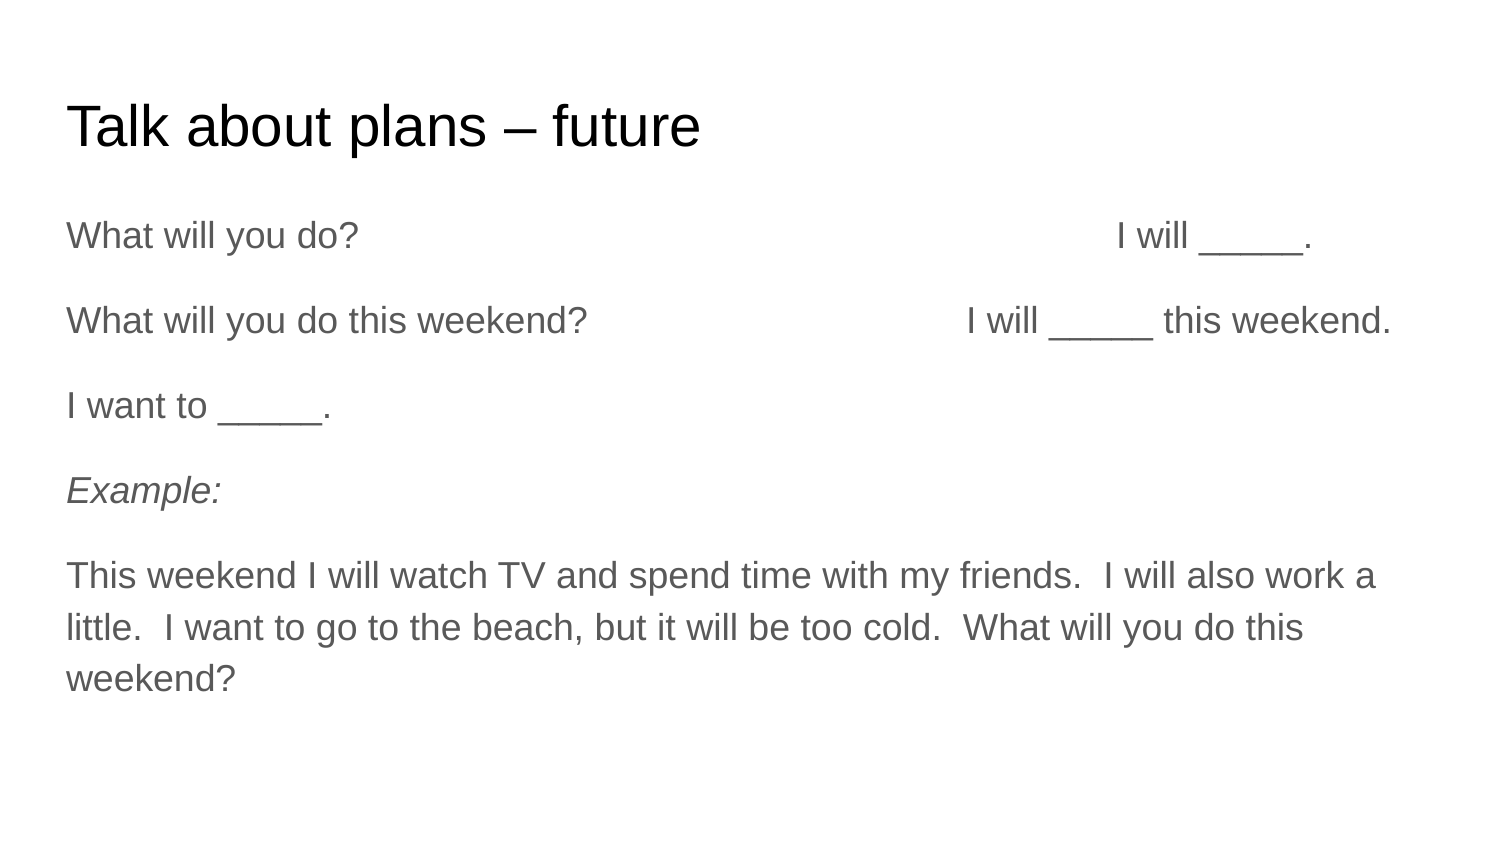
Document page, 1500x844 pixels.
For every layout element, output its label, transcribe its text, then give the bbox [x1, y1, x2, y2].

title Talk about plans – future [51, 72, 1449, 167]
list What will you do? I will _____. What will you do this weekend? I will _____ this weekend. I want to _____. Example: This weekend I will watch TV and spend time with my friends. I will also work a little. I want to go to the beach, but it will be too cold. What will you do this weekend? [51, 189, 1449, 844]
